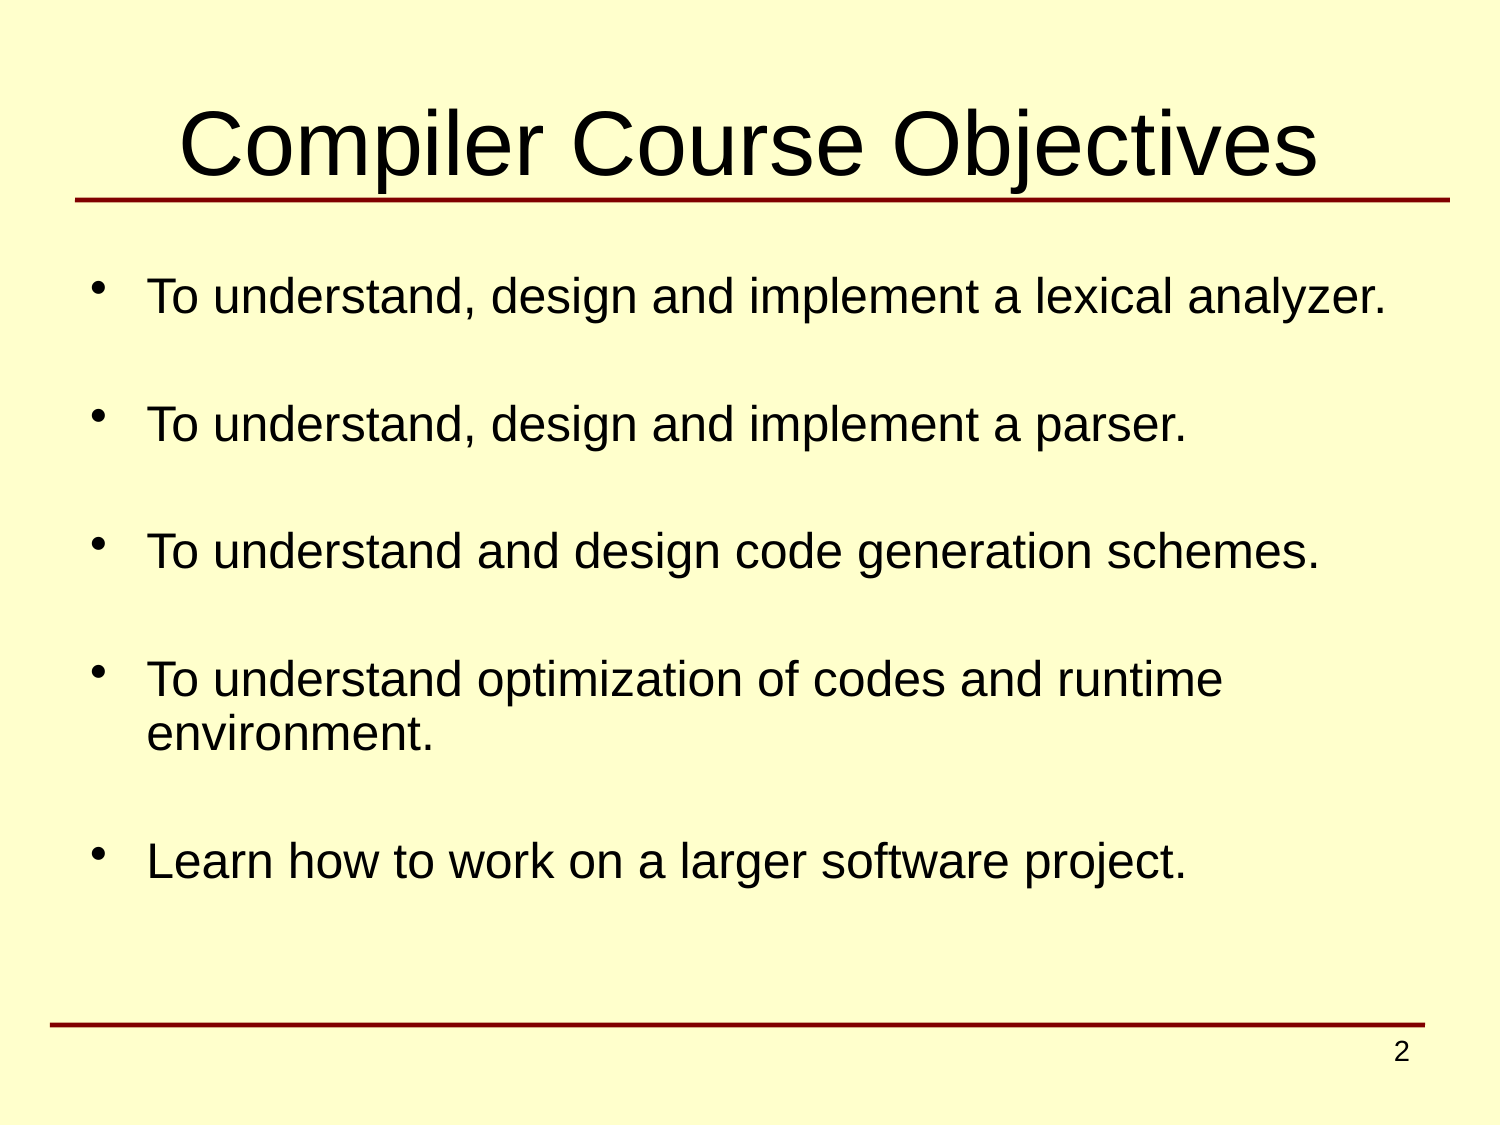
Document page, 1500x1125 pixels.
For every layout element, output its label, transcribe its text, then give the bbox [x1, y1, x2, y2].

slide_number 2 [1074, 1024, 1426, 1103]
list To understand, design and implement a lexical analyzer. To understand, design and implement a parser. To understand and design code generation schemes. To understand optimization of codes and runtime environment. Learn how to work on a larger software project. [75, 262, 1425, 1005]
title Compiler Course Objectives [75, 45, 1425, 233]
